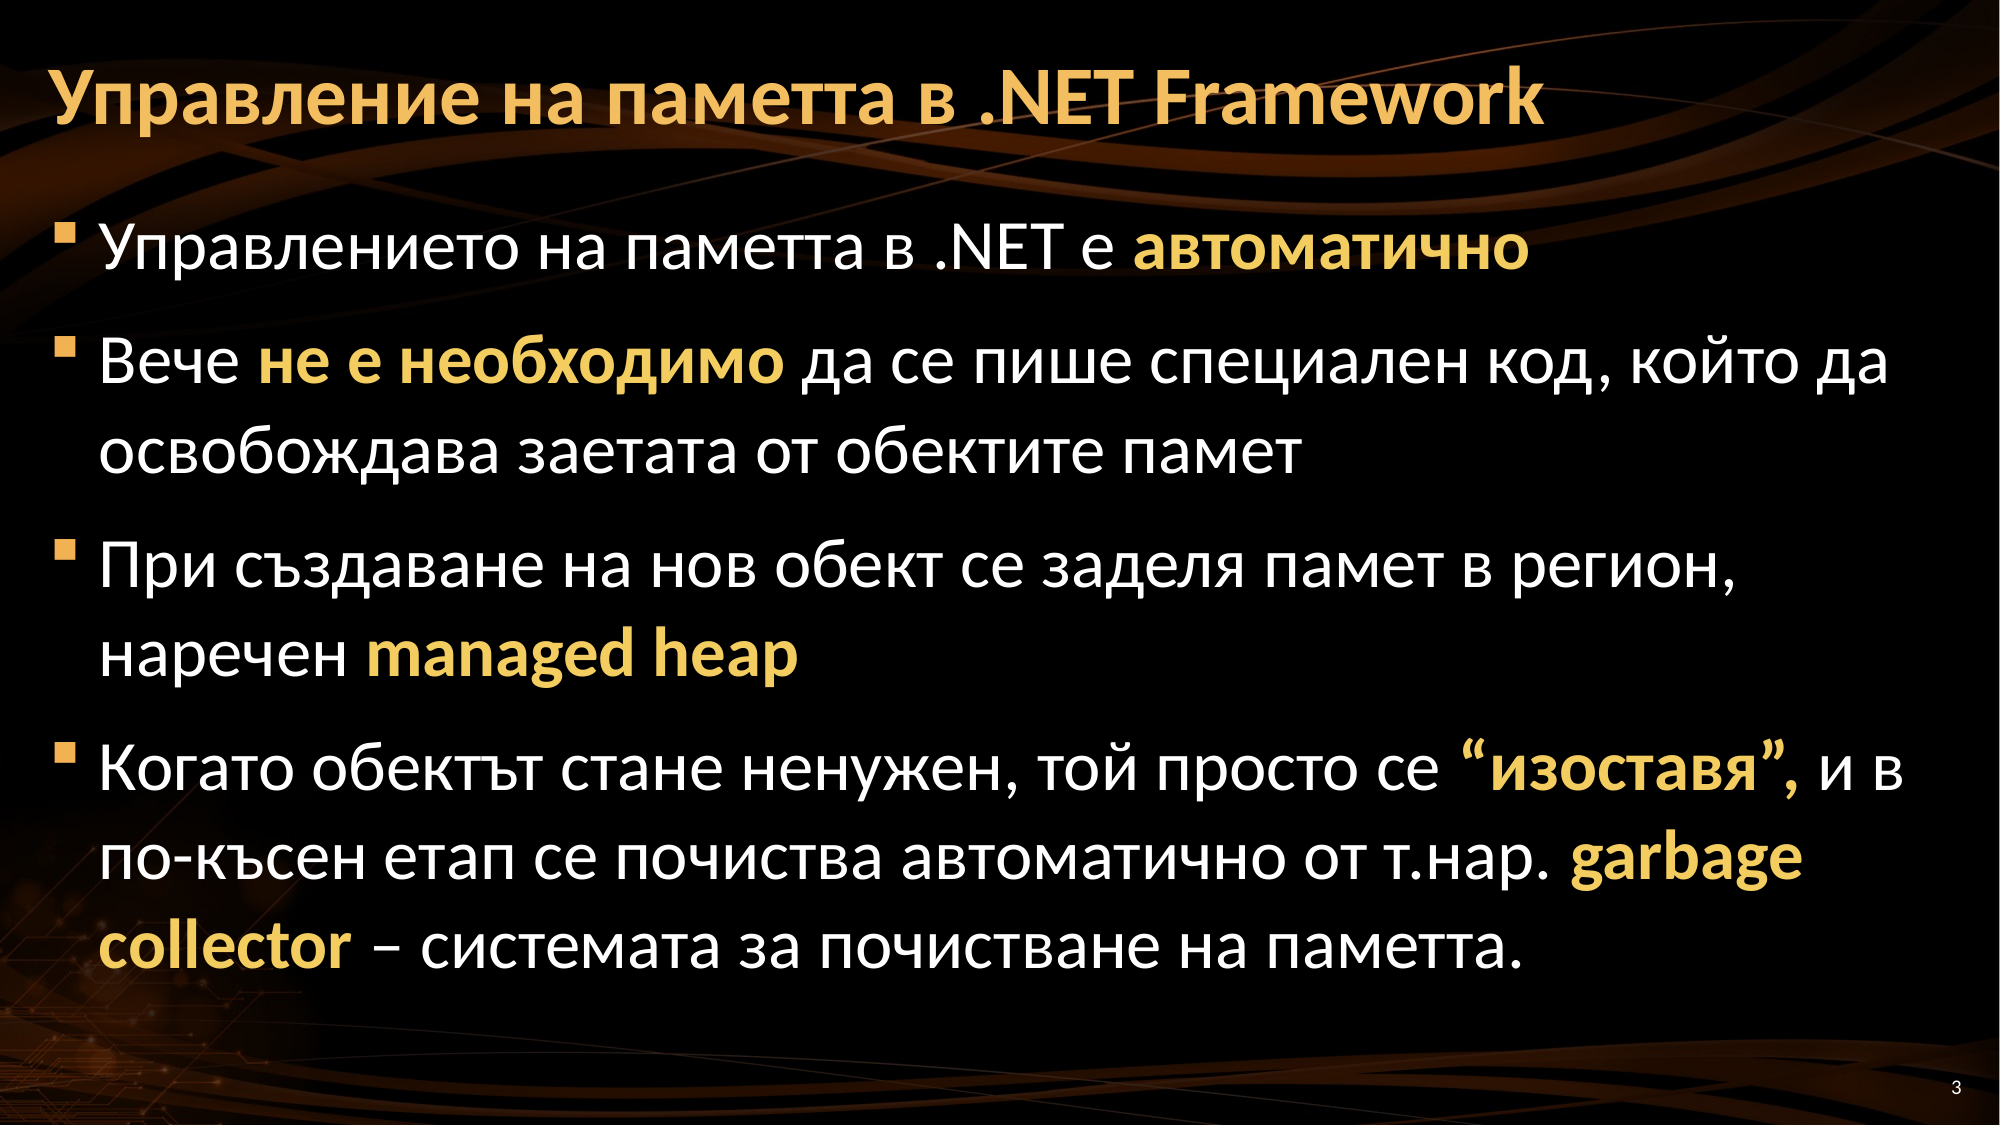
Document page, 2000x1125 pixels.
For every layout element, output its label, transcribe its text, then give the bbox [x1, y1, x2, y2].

title Управление на паметта в .NET Framework [30, 6, 1968, 189]
slide_number 3 [1897, 1070, 1968, 1103]
picture [0, 0, 2000, 1125]
list Управлението на паметта в .NET е автоматично Вече не е необходимо да се пише специален код, който да освобождава заетата от обектите памет При създаване на нов обект се заделя памет в регион, наречен managed heap Когато обектът стане ненужен, той просто се “изоставя”, и в по-късен етап се почиства автоматично от т.нар. garbage collector – системата за почистване на паметта. [31, 189, 1968, 1103]
